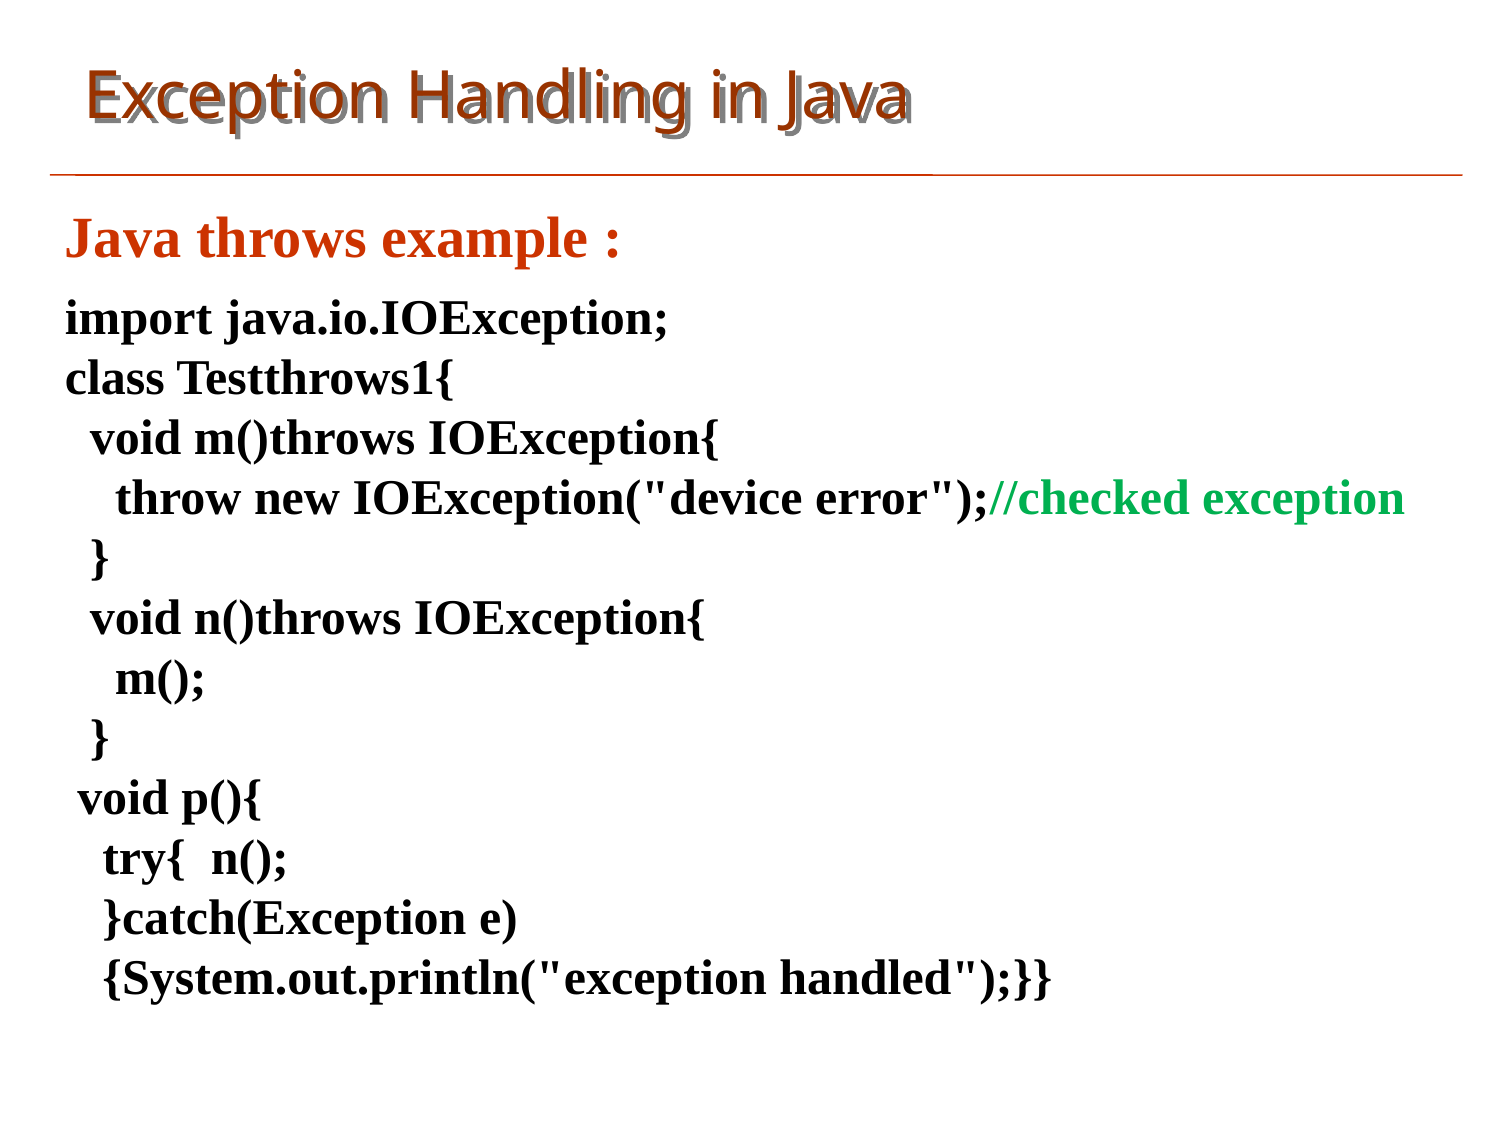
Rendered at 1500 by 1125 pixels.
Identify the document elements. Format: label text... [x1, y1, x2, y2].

text_box Java throws example : [49, 191, 1463, 277]
text_box import java.io.IOException; class Testthrows1{ void m()throws IOException{ throw new IOException("device error");//checked exception } void n()throws IOException{ m(); } void p(){ try{ n(); }catch(Exception e) {System.out.println("exception handled");}} [49, 277, 1455, 1012]
text_box Exception Handling in Java [68, 44, 969, 140]
